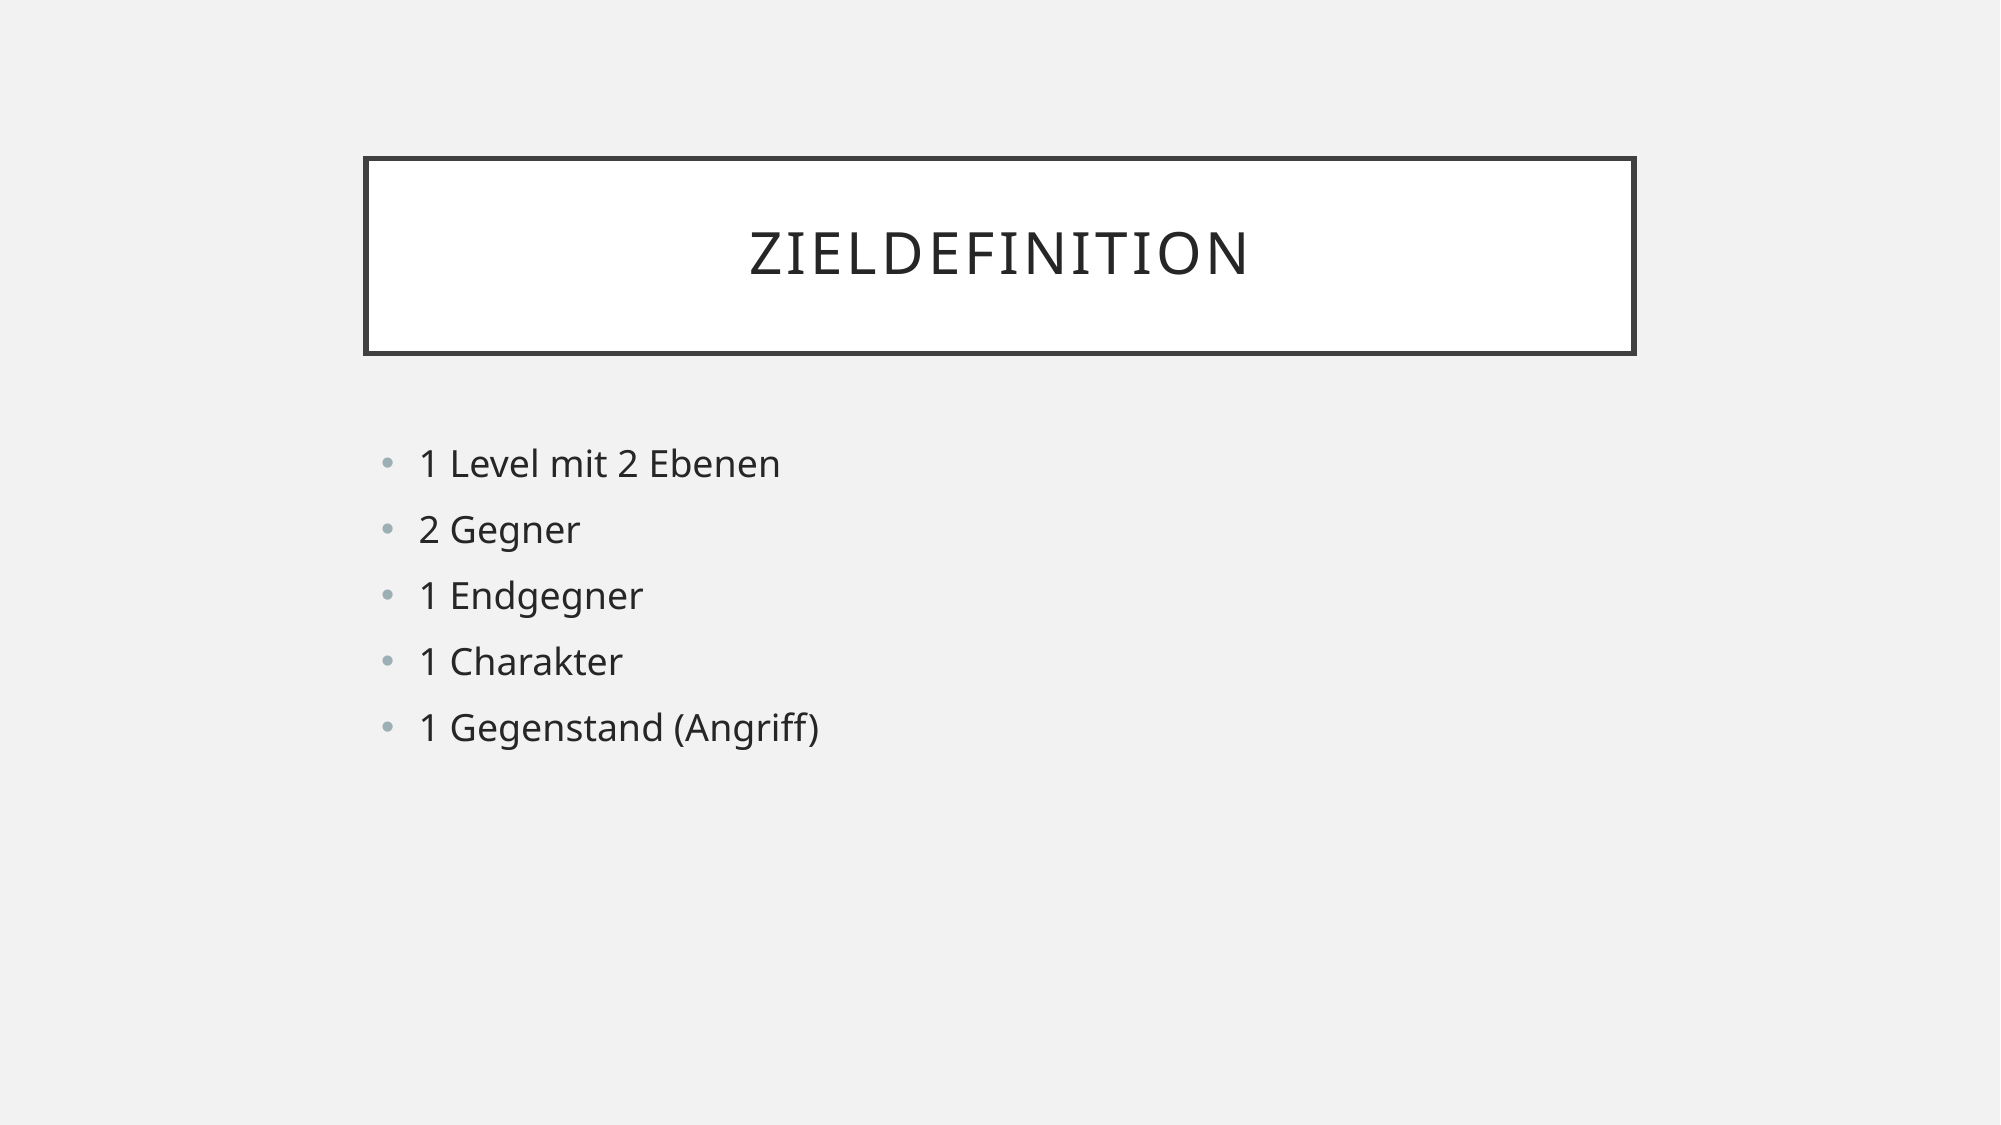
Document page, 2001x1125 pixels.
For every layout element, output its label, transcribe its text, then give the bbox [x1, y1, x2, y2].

list 1 Level mit 2 Ebenen 2 Gegner 1 Endgegner 1 Charakter 1 Gegenstand (Angriff) [366, 432, 1634, 942]
title Zieldefinition [363, 156, 1637, 356]
